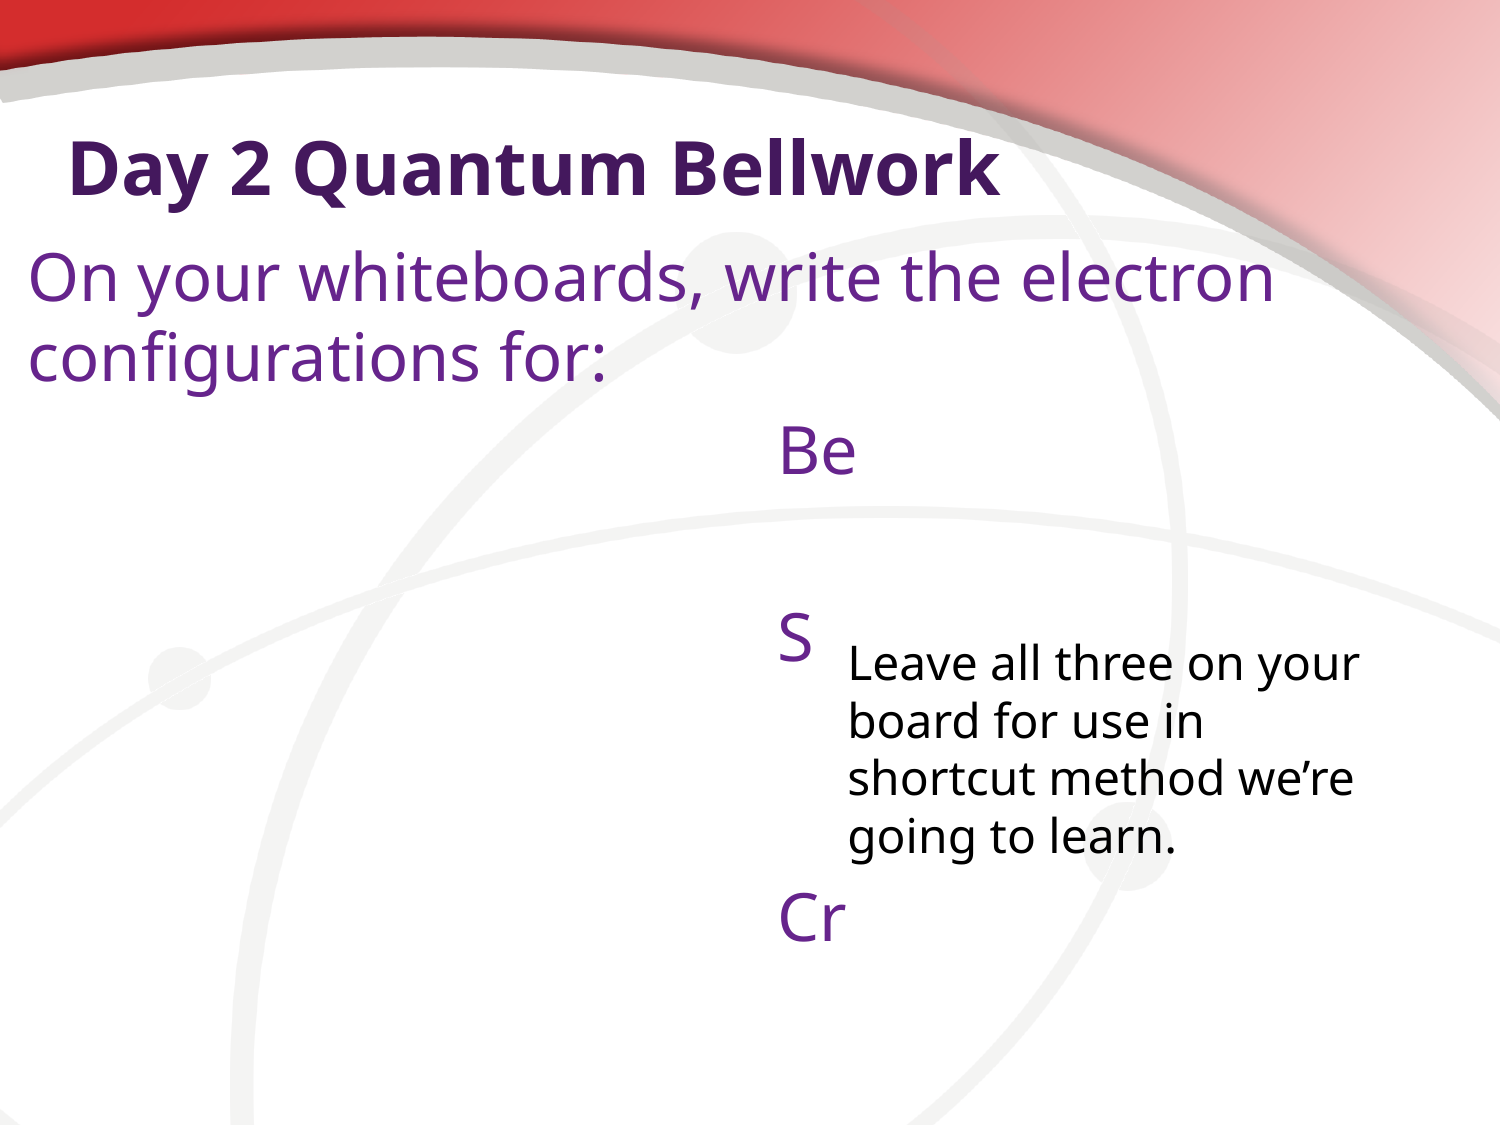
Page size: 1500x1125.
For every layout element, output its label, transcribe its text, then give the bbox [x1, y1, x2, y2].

picture [0, 0, 1500, 1125]
list On your whiteboards, write the electron configurations for: Be S Cr [12, 220, 1363, 1051]
title Day 2 Quantum Bellwork [13, 112, 1364, 218]
text_box Leave all three on your board for use in shortcut method we’re going to learn. [832, 618, 1388, 820]
